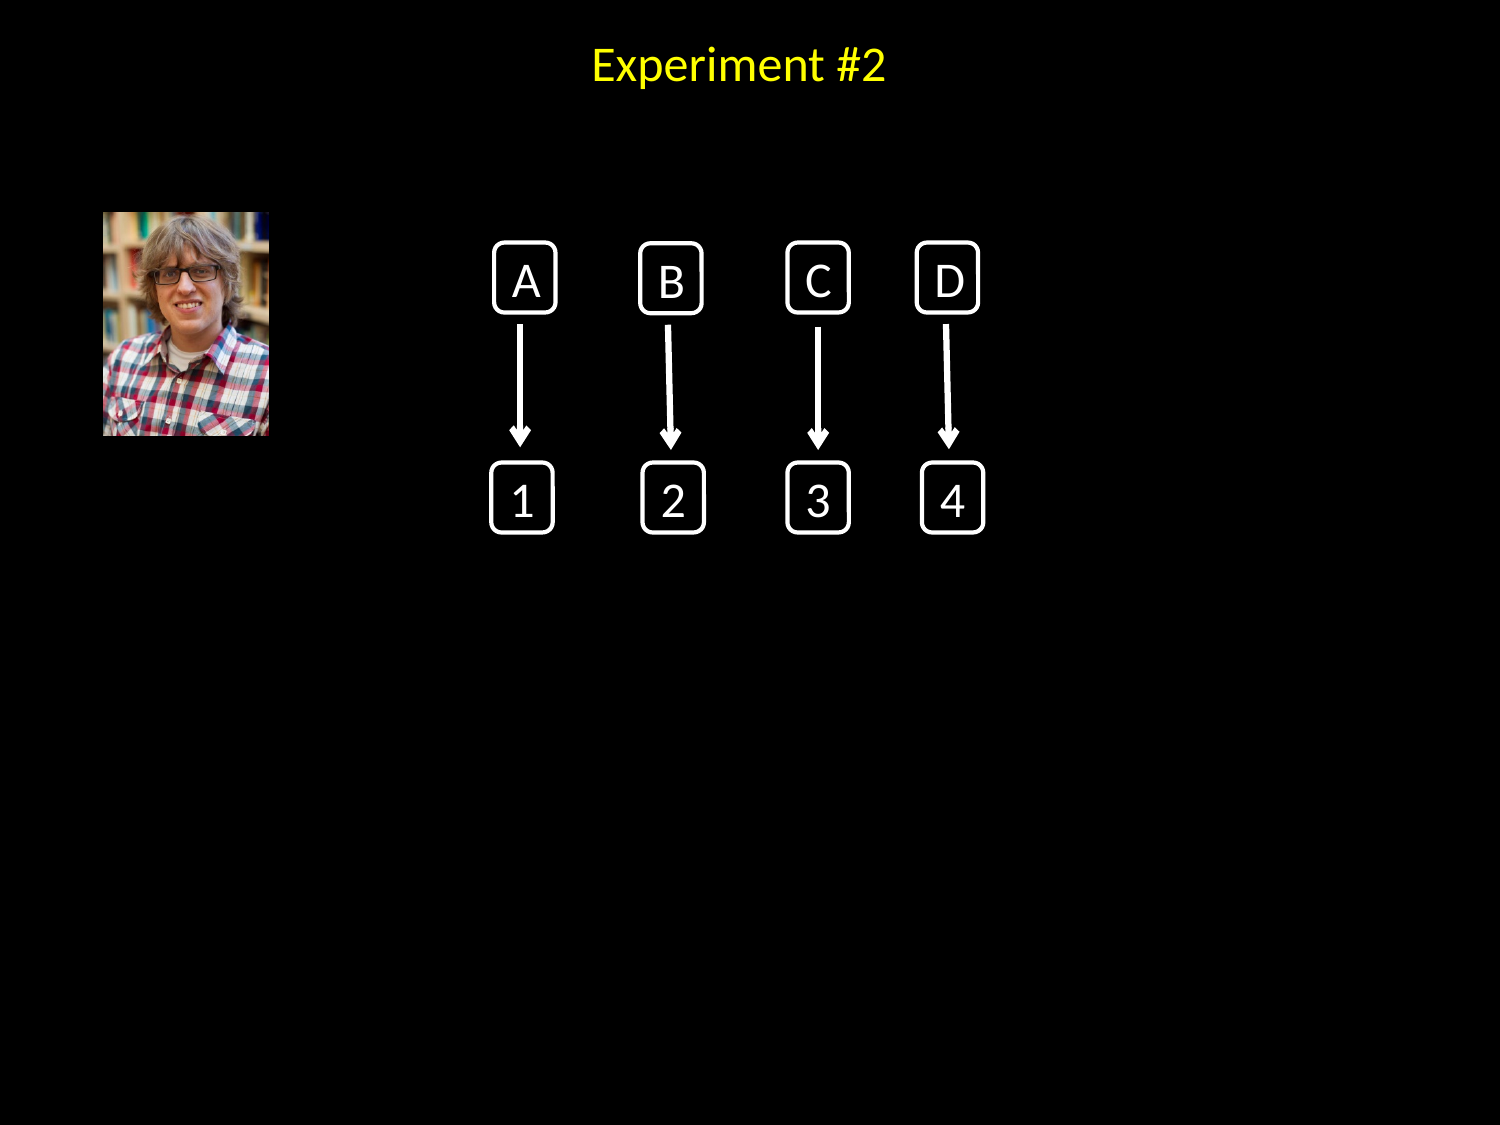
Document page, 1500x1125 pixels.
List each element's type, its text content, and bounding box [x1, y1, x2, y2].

text_box 2 [640, 460, 707, 535]
text_box C [785, 240, 851, 315]
text_box 1 [489, 460, 555, 535]
picture [103, 212, 269, 436]
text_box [667, 324, 672, 451]
text_box 4 [919, 460, 986, 535]
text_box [945, 323, 950, 450]
text_box A [492, 240, 558, 315]
text_box 3 [785, 460, 851, 535]
text_box D [914, 240, 981, 315]
text_box Experiment #2 [576, 24, 902, 99]
text_box B [638, 241, 704, 316]
